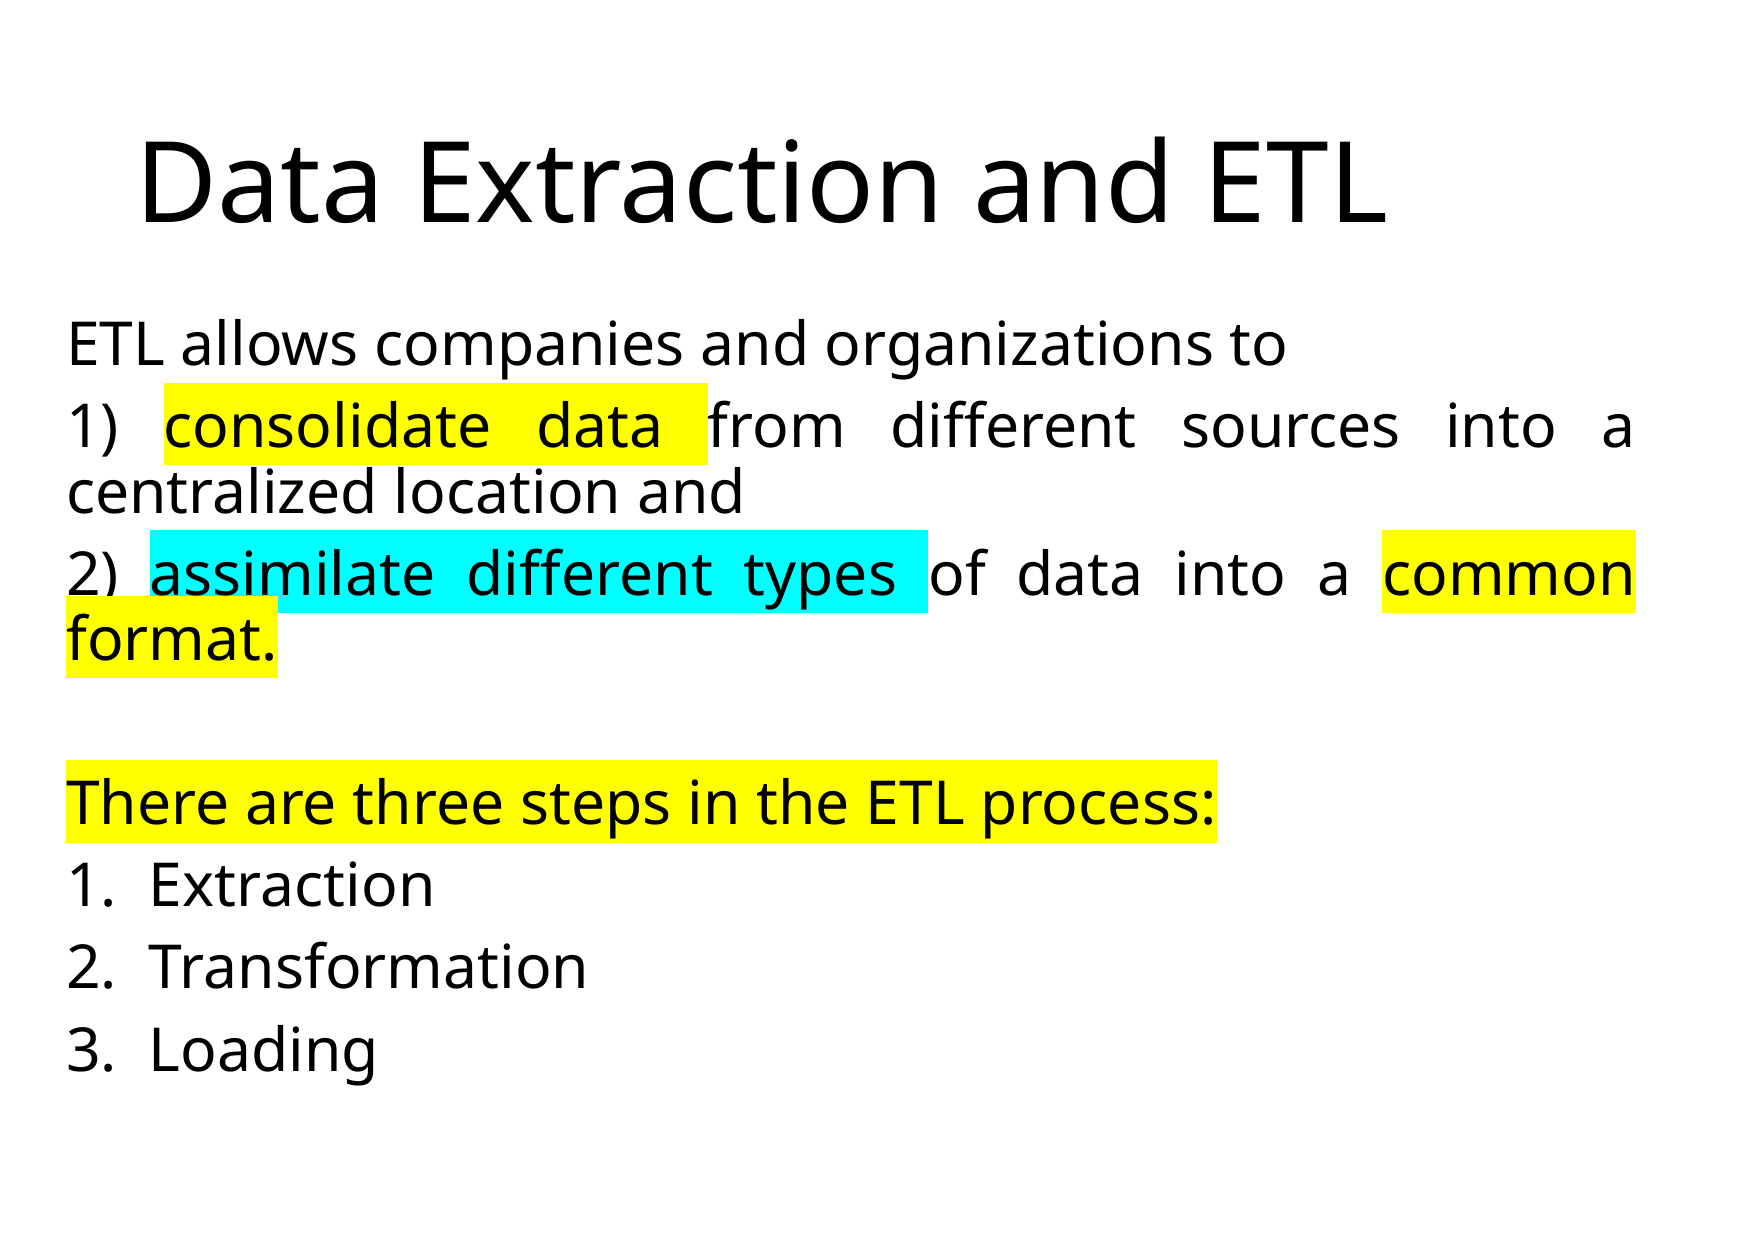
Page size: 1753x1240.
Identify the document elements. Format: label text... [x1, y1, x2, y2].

title Data Extraction and ETL [120, 66, 1632, 305]
list ETL allows companies and organizations to 1) consolidate data from different sources into a centralized location and 2) assimilate different types of data into a common format. There are three steps in the ETL process: Extraction Transformation Loading [51, 305, 1651, 1095]
